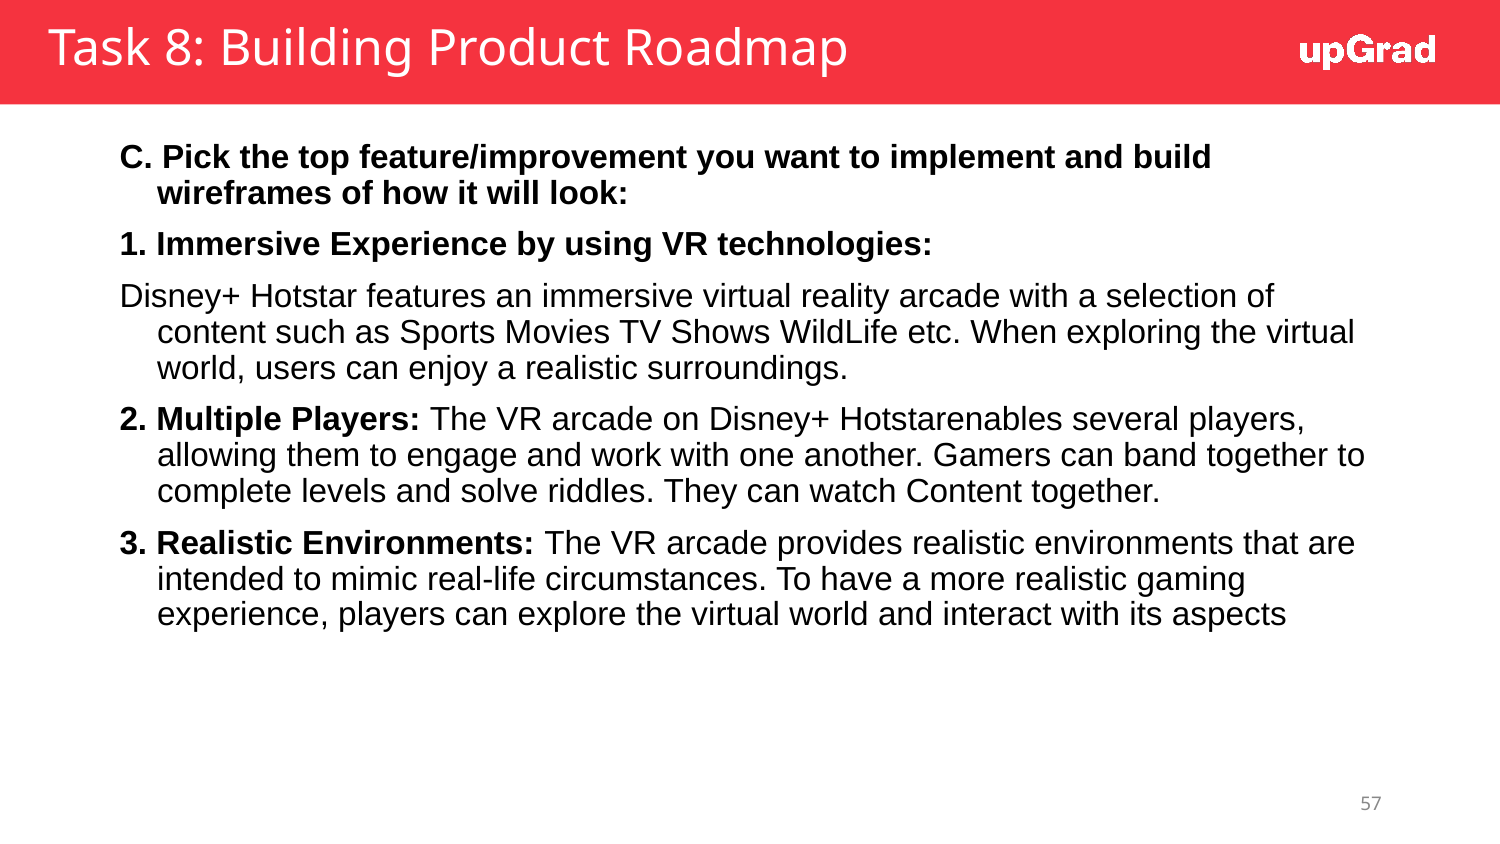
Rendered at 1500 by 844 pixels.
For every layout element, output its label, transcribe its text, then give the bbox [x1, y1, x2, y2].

picture [1300, 34, 1435, 70]
slide_number 57 [1059, 782, 1397, 827]
list C. Pick the top feature/improvement you want to implement and build wireframes of how it will look: 1. Immersive Experience by using VR technologies: Disney+ Hotstar features an immersive virtual reality arcade with a selection of content such as Sports Movies TV Shows WildLife etc. When exploring the virtual world, users can enjoy a realistic surroundings. 2. Multiple Players: The VR arcade on Disney+ Hotstarenables several players, allowing them to engage and work with one another. Gamers can band together to complete levels and solve riddles. They can watch Content together. 3. Realistic Environments: The VR arcade provides realistic environments that are intended to mimic real-life circumstances. To have a more realistic gaming experience, players can explore the virtual world and interact with its aspects [67, 132, 1397, 768]
title Task 8: Building Product Roadmap [33, 18, 1300, 82]
